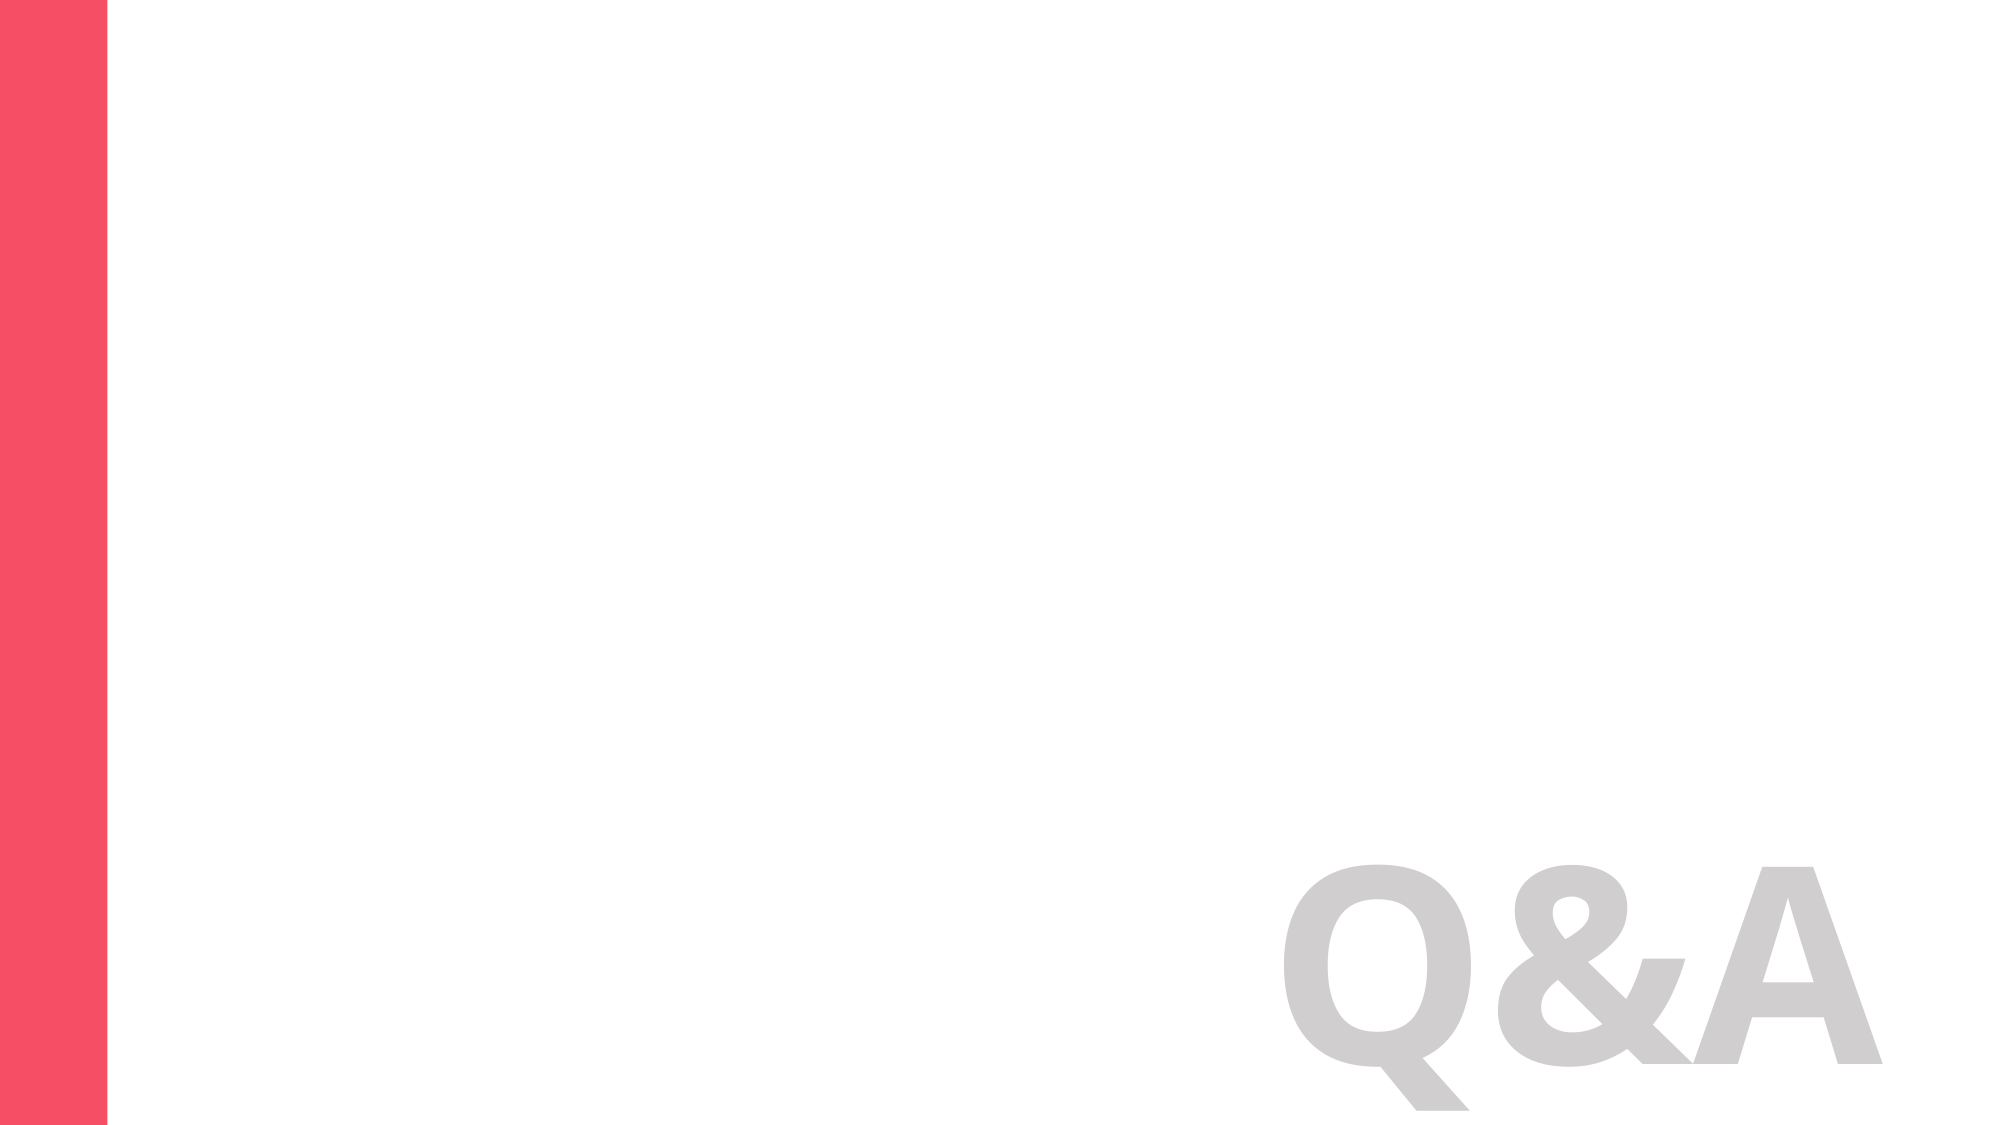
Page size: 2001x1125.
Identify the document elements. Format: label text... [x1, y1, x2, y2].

text_box [0, 0, 108, 1125]
text_box Q&A [1253, 781, 1936, 1125]
